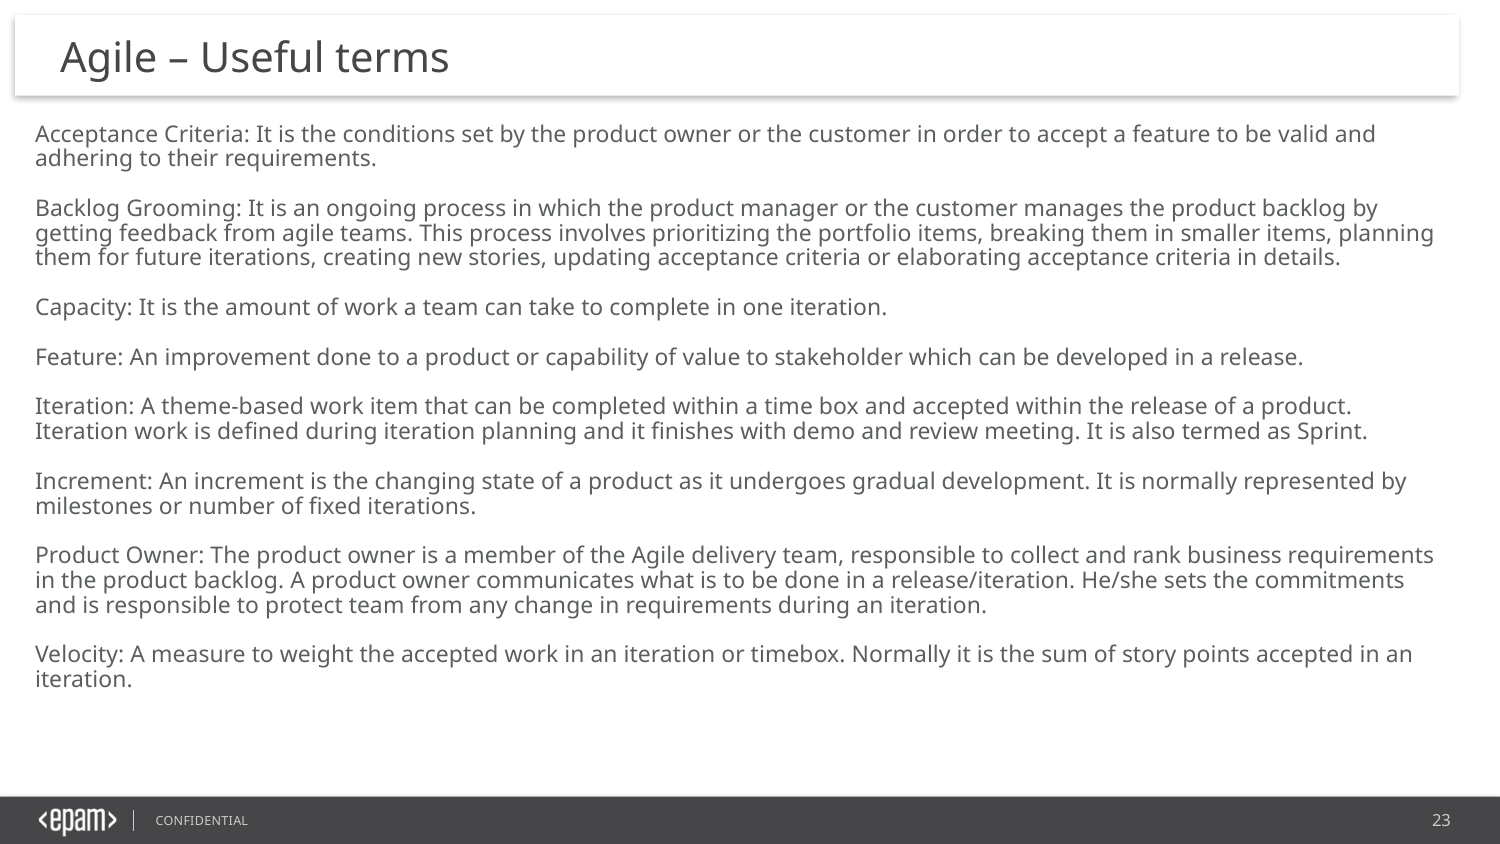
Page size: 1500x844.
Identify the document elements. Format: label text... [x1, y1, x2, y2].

list Acceptance Criteria: It is the conditions set by the product owner or the customer in order to accept a feature to be valid and adhering to their requirements. Backlog Grooming: It is an ongoing process in which the product manager or the customer manages the product backlog by getting feedback from agile teams. This process involves prioritizing the portfolio items, breaking them in smaller items, planning them for future iterations, creating new stories, updating acceptance criteria or elaborating acceptance criteria in details. Capacity: It is the amount of work a team can take to complete in one iteration. Feature: An improvement done to a product or capability of value to stakeholder which can be developed in a release. Iteration: A theme-based work item that can be completed within a time box and accepted within the release of a product. Iteration work is defined during iteration planning and it finishes with demo and review meeting. It is also termed as Sprint. Increment: An increment is the changing state of a product as it undergoes gradual development. It is normally represented by milestones or number of fixed iterations. Product Owner: The product owner is a member of the Agile delivery team, responsible to collect and rank business requirements in the product backlog. A product owner communicates what is to be done in a release/iteration. He/she sets the commitments and is responsible to protect team from any change in requirements during an iteration. Velocity: A measure to weight the accepted work in an iteration or timebox. Normally it is the sum of story points accepted in an iteration. [20, 115, 1459, 695]
picture [38, 808, 117, 837]
title Agile – Useful terms [15, 15, 1459, 96]
